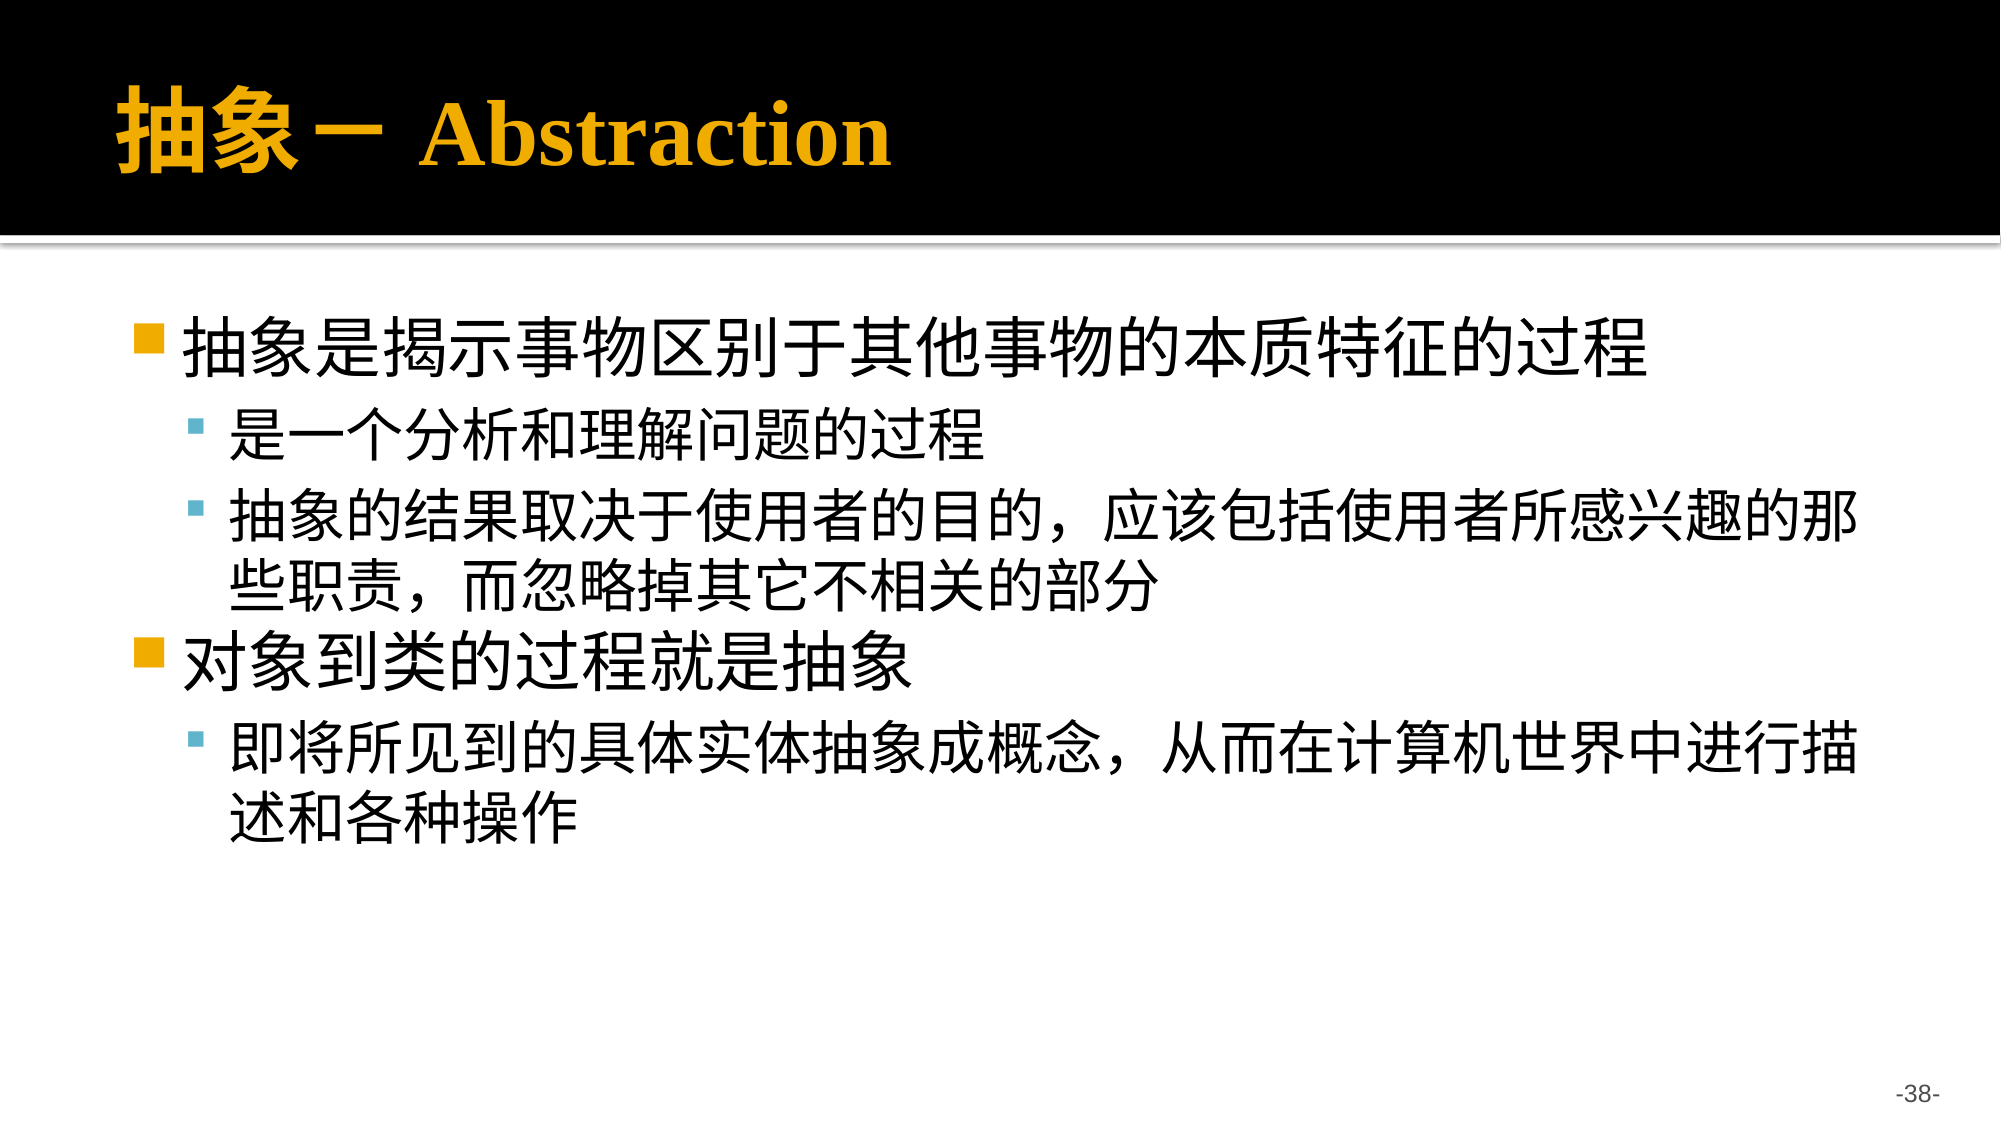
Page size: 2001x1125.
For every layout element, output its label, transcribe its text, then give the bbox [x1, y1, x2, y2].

title 抽象－Abstraction [99, 25, 1900, 231]
list 抽象是揭示事物区别于其他事物的本质特征的过程 是一个分析和理解问题的过程 抽象的结果取决于使用者的目的，应该包括使用者所感兴趣的那些职责，而忽略掉其它不相关的部分 对象到类的过程就是抽象 即将所见到的具体实体抽象成概念，从而在计算机世界中进行描述和各种操作 [99, 291, 1900, 1050]
slide_number -38- [1794, 1062, 1955, 1108]
